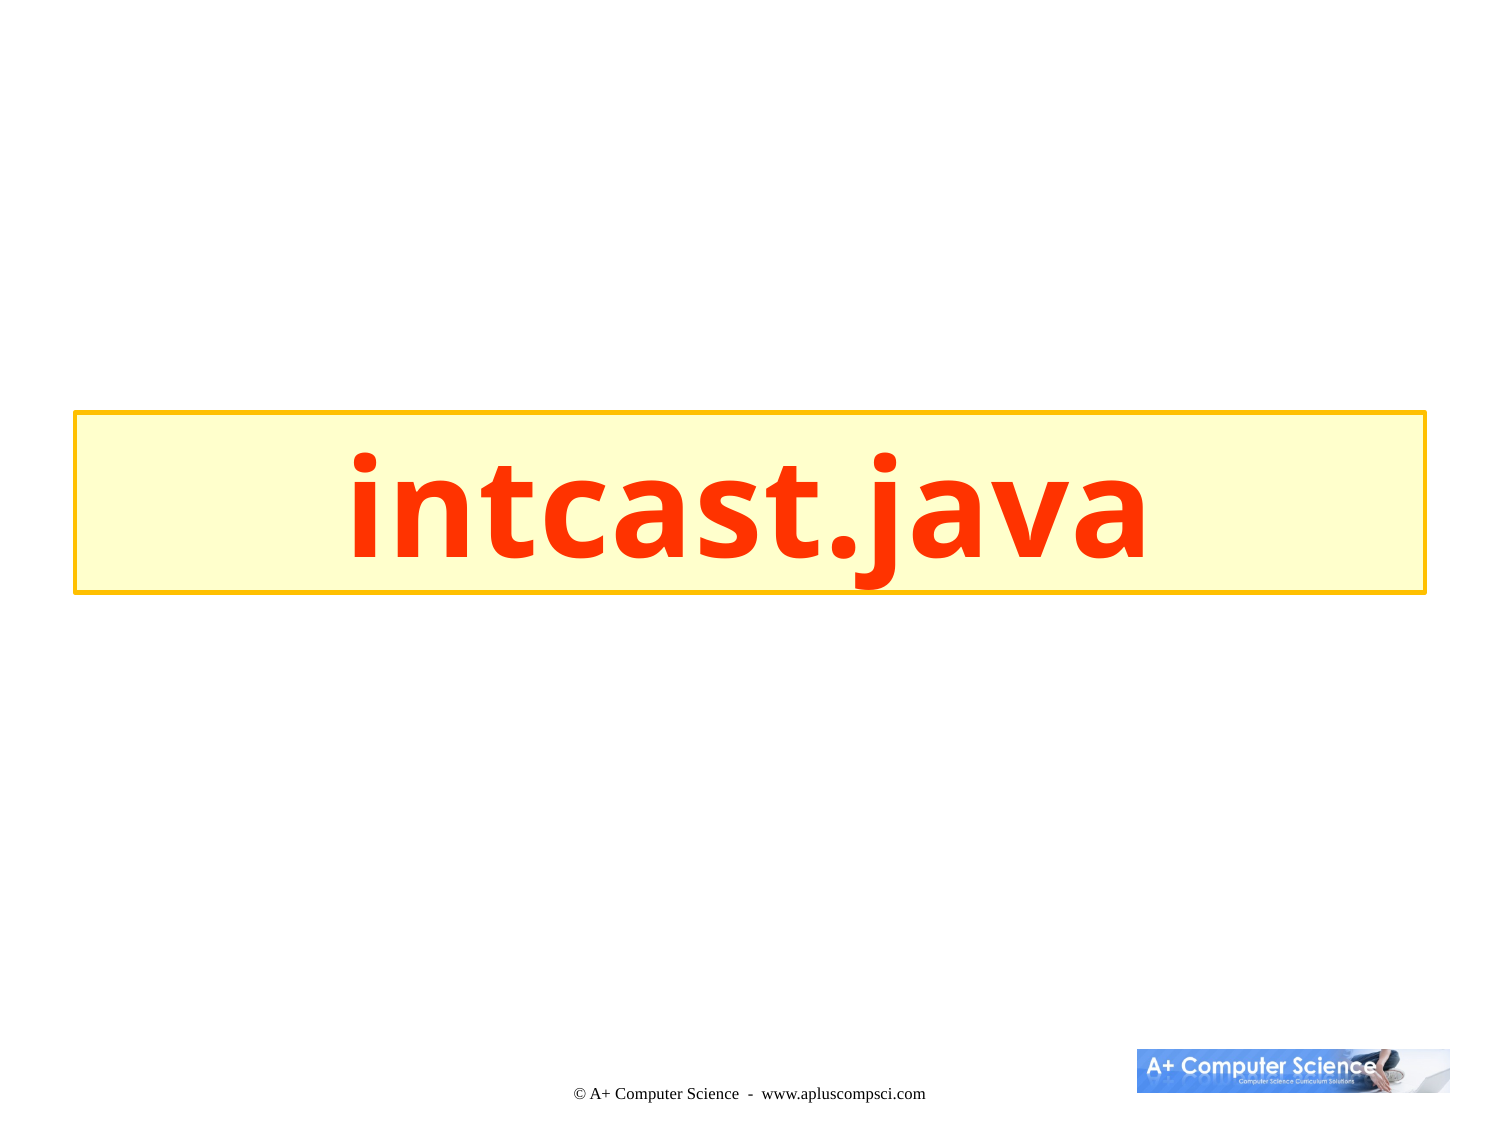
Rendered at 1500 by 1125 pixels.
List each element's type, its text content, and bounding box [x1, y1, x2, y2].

text_box intcast.java [74, 412, 1425, 593]
footer © A+ Computer Science - www.apluscompsci.com [512, 1024, 988, 1101]
picture [1137, 1049, 1450, 1093]
